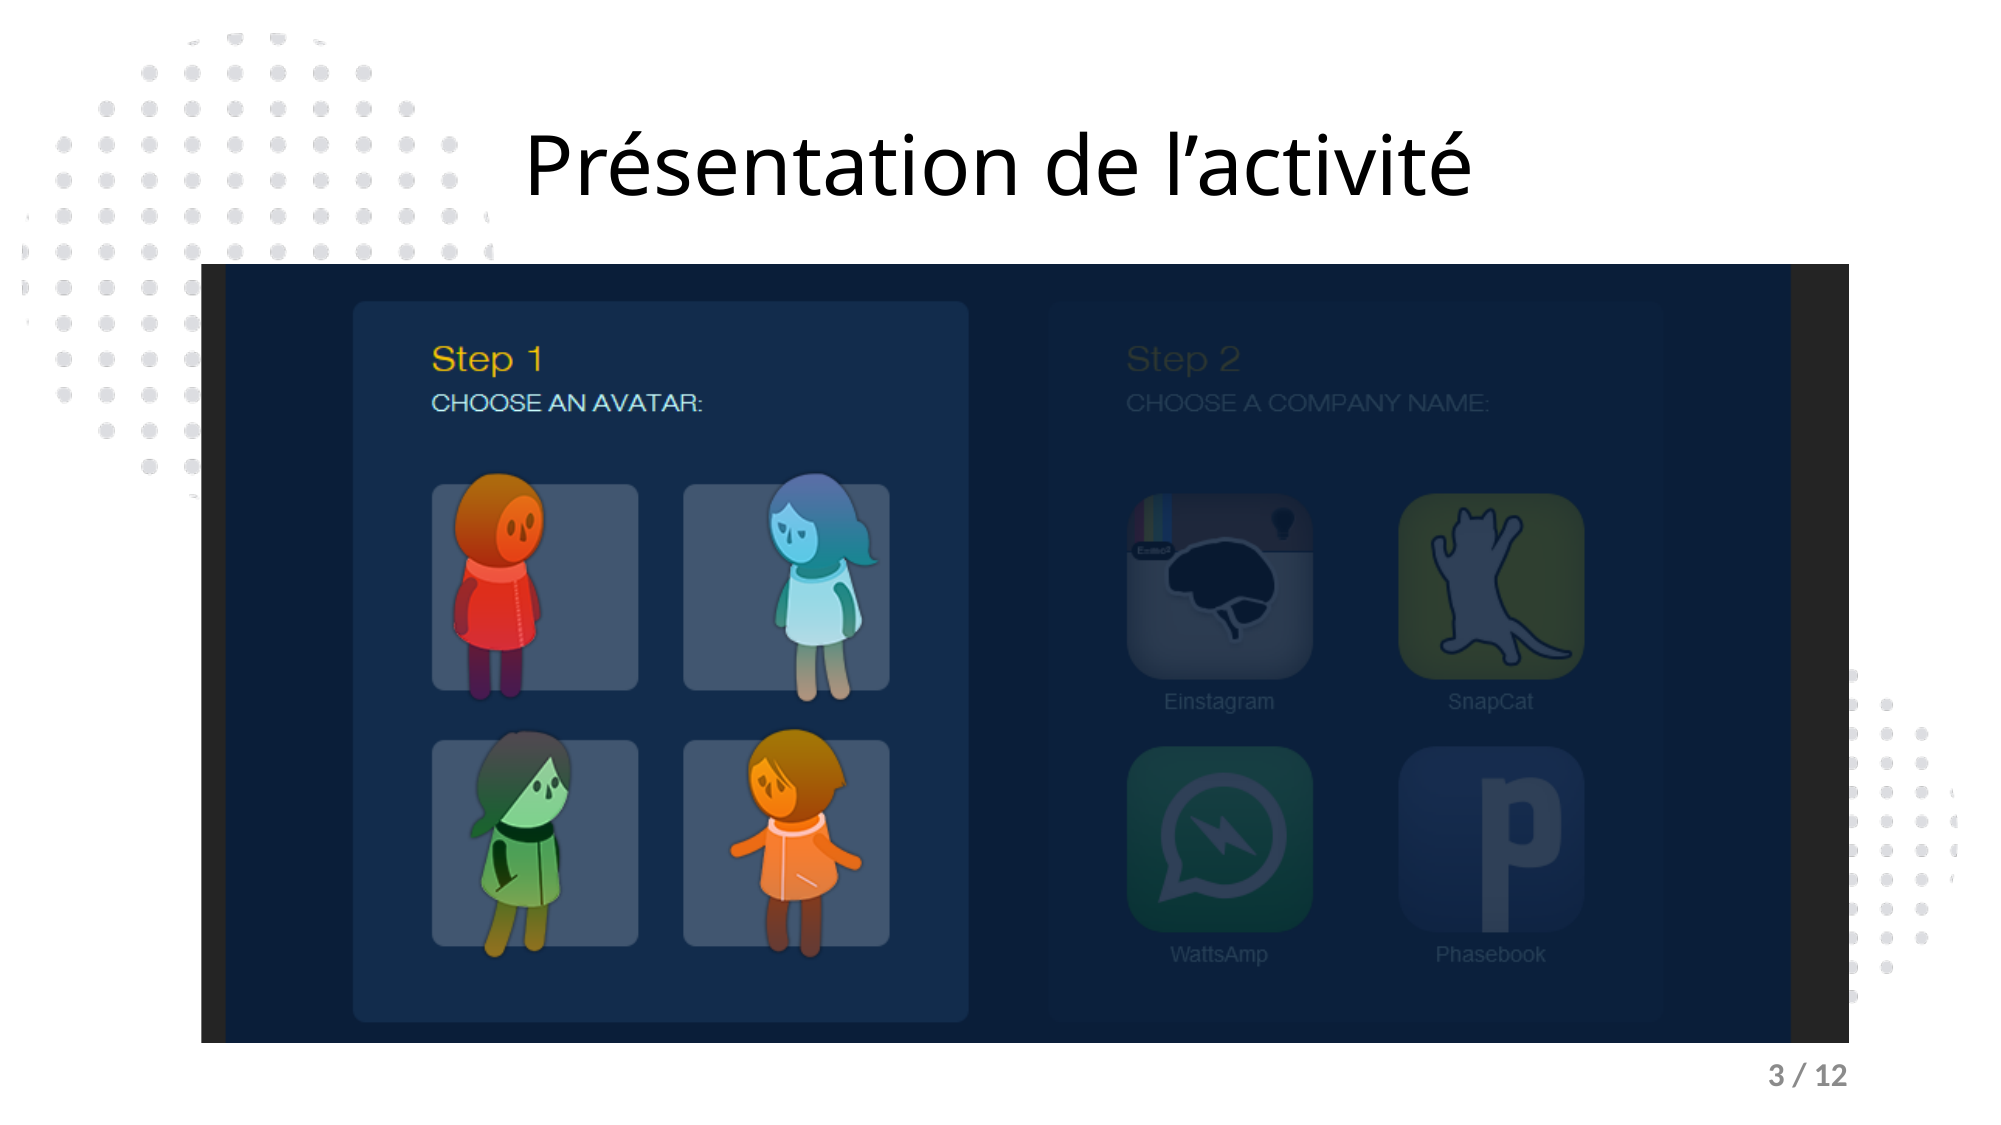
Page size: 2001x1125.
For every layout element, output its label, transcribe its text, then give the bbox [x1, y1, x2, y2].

picture [21, 32, 1958, 1043]
slide_number 3 / 12 [1412, 1042, 1863, 1103]
title Présentation de l’activité [494, 59, 1863, 278]
